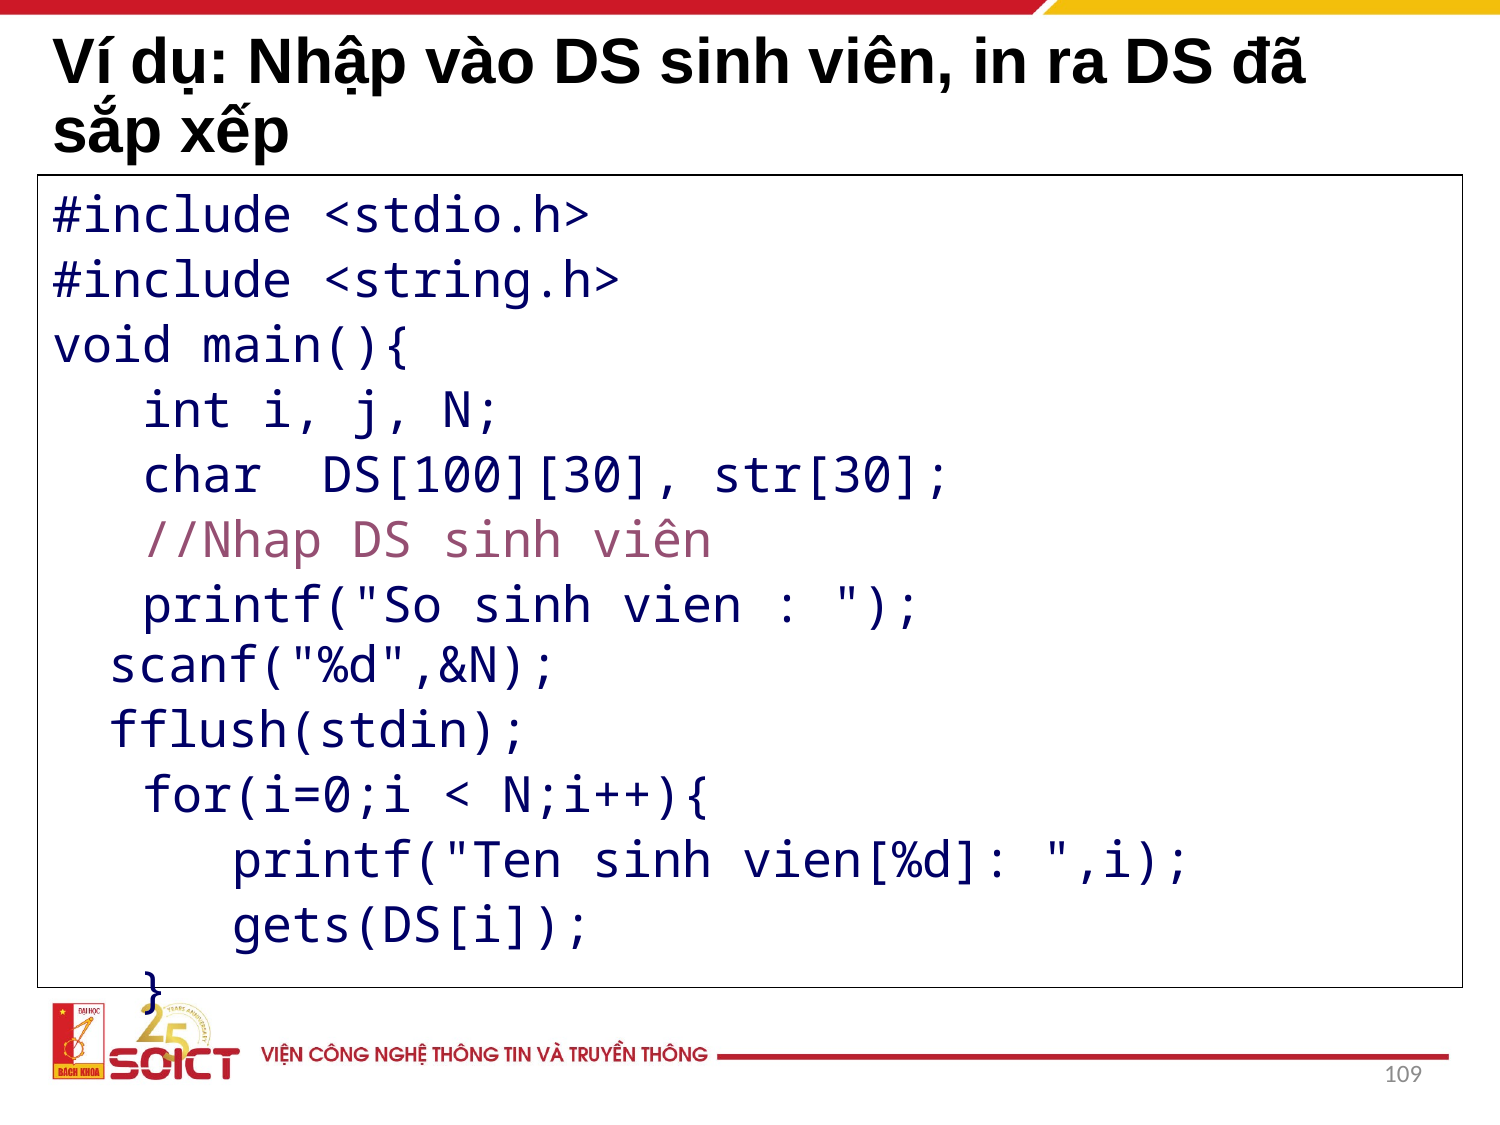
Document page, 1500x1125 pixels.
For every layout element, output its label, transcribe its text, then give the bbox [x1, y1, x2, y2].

slide_number 109 [1059, 1042, 1438, 1103]
picture [0, 0, 1500, 1125]
text_box #include <stdio.h> #include <string.h> void main(){ int i, j, N; char DS[100][30], str[30]; //Nhap DS sinh viên printf("So sinh vien : "); scanf("%d",&N); fflush(stdin); for(i=0;i < N;i++){ printf("Ten sinh vien[%d]: ",i); gets(DS[i]); } [37, 174, 1463, 988]
title Ví dụ: Nhập vào DS sinh viên, in ra DS đã sắp xếp [37, 20, 1438, 174]
